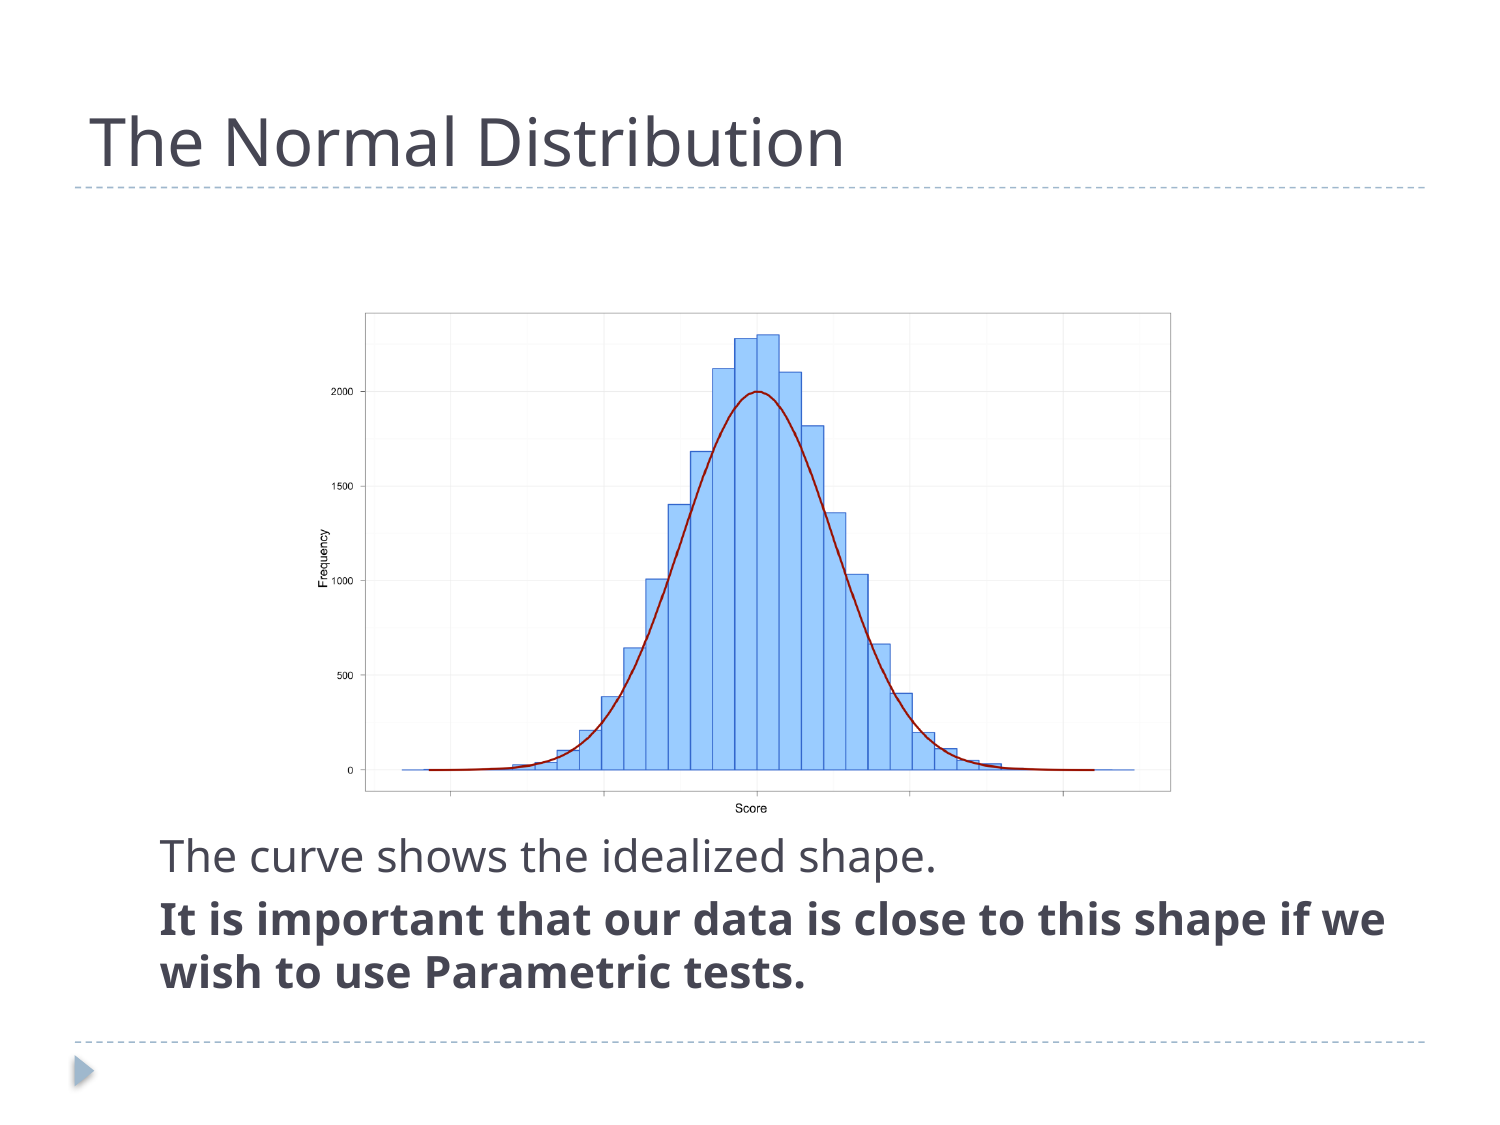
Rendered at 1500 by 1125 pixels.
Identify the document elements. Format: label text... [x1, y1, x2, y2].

title The Normal Distribution [75, 24, 1425, 188]
list The curve shows the idealized shape. It is important that our data is close to this shape if we wish to use Parametric tests. [75, 200, 1425, 1010]
picture [307, 297, 1193, 828]
